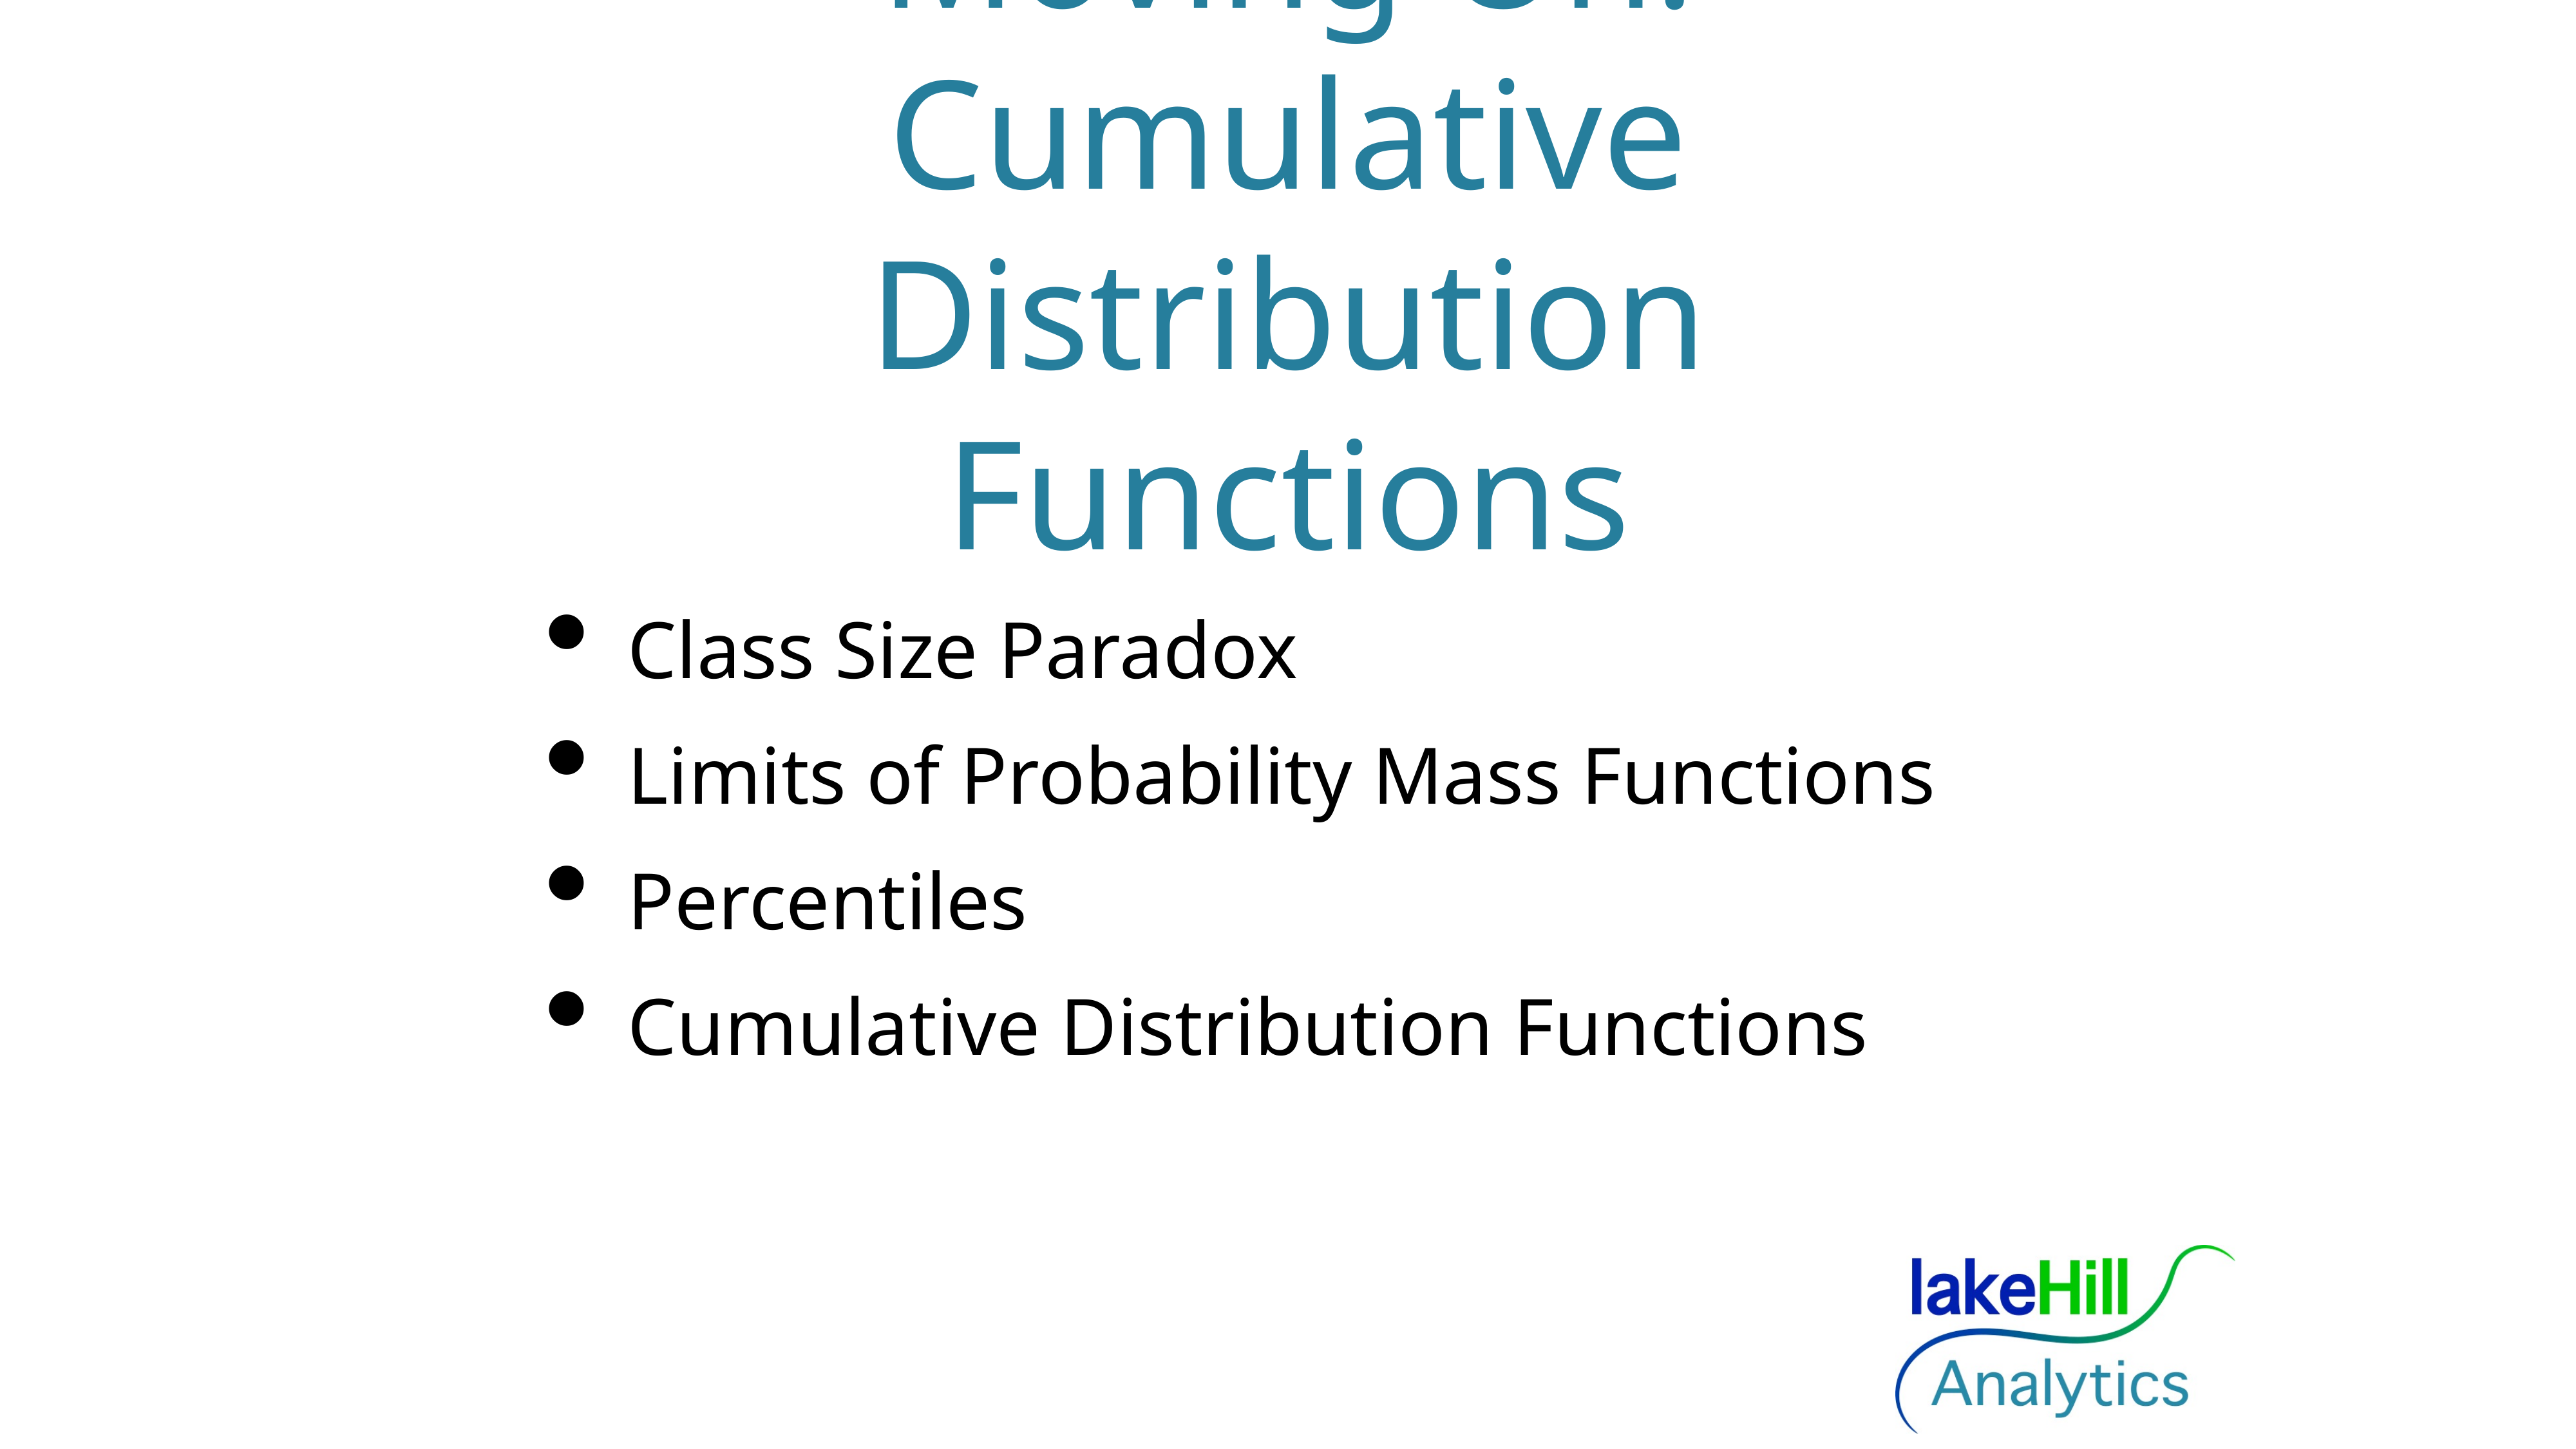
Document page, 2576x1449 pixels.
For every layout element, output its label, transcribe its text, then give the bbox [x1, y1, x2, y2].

list Class Size Paradox Limits of Probability Mass Functions Percentiles Cumulative Distribution Functions [510, 411, 2066, 1261]
picture [1895, 1245, 2235, 1434]
title Moving On: Cumulative Distribution Functions [510, 37, 2066, 401]
